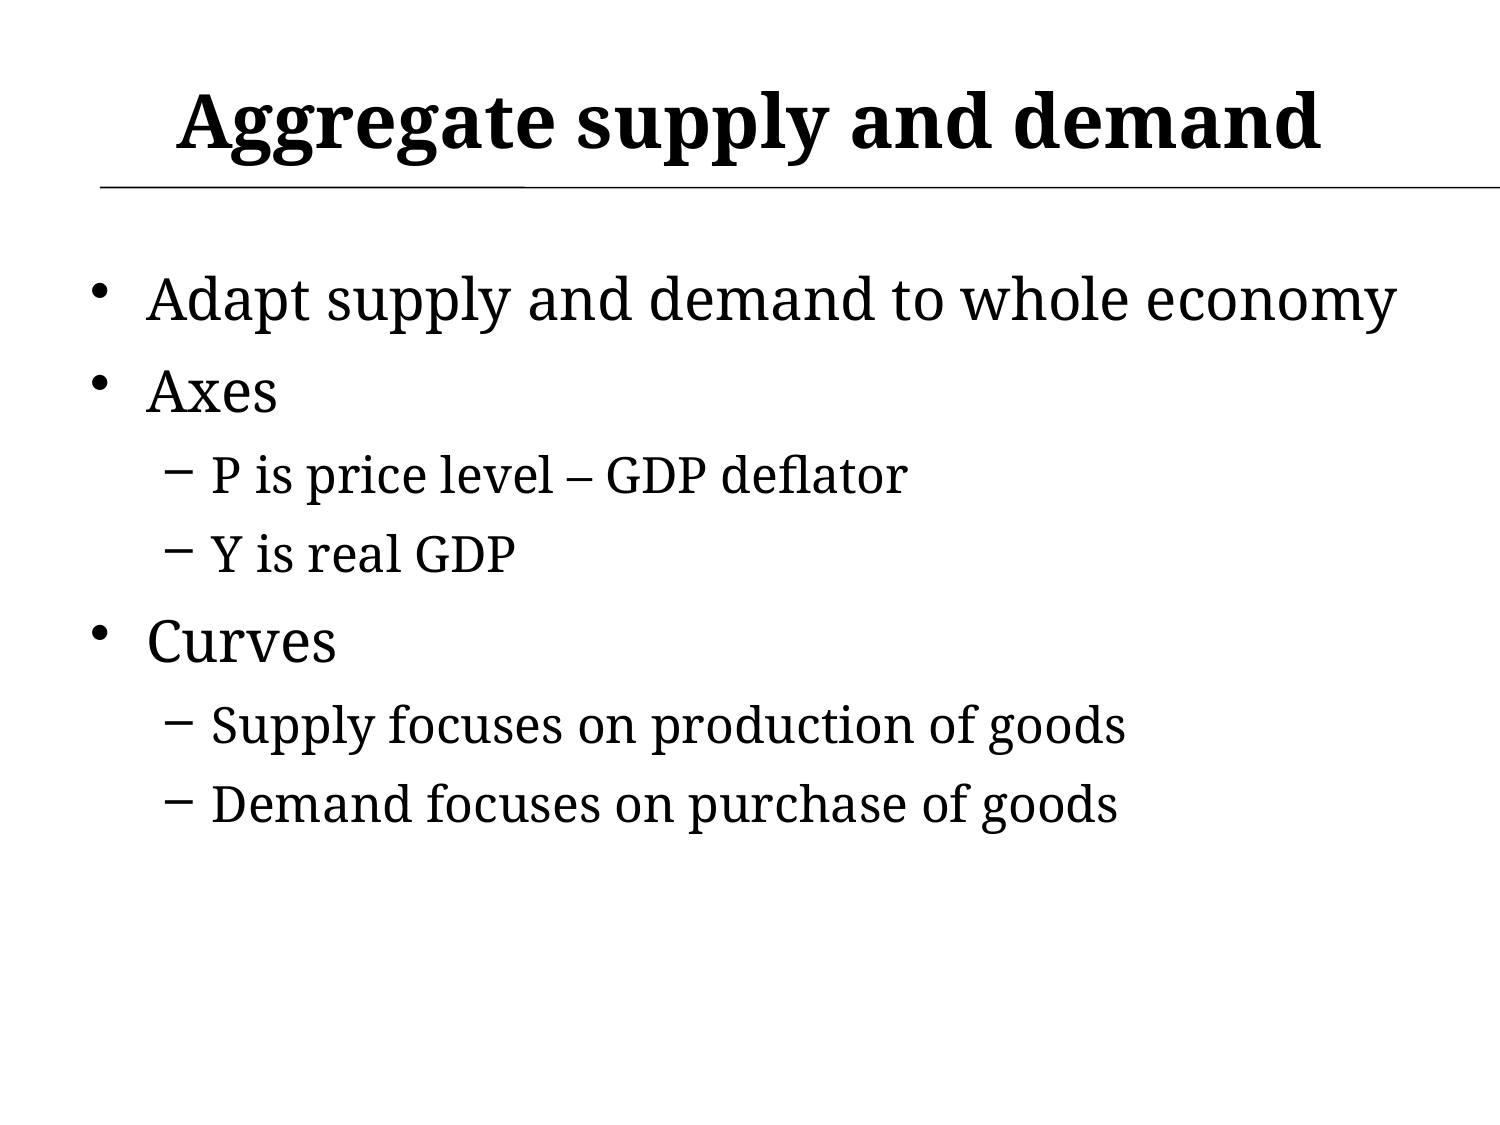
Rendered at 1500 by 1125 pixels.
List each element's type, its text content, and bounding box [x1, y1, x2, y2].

list Adapt supply and demand to whole economy Axes P is price level – GDP deflator Y is real GDP Curves Supply focuses on production of goods Demand focuses on purchase of goods [74, 262, 1426, 1006]
title Aggregate supply and demand [74, 49, 1426, 188]
